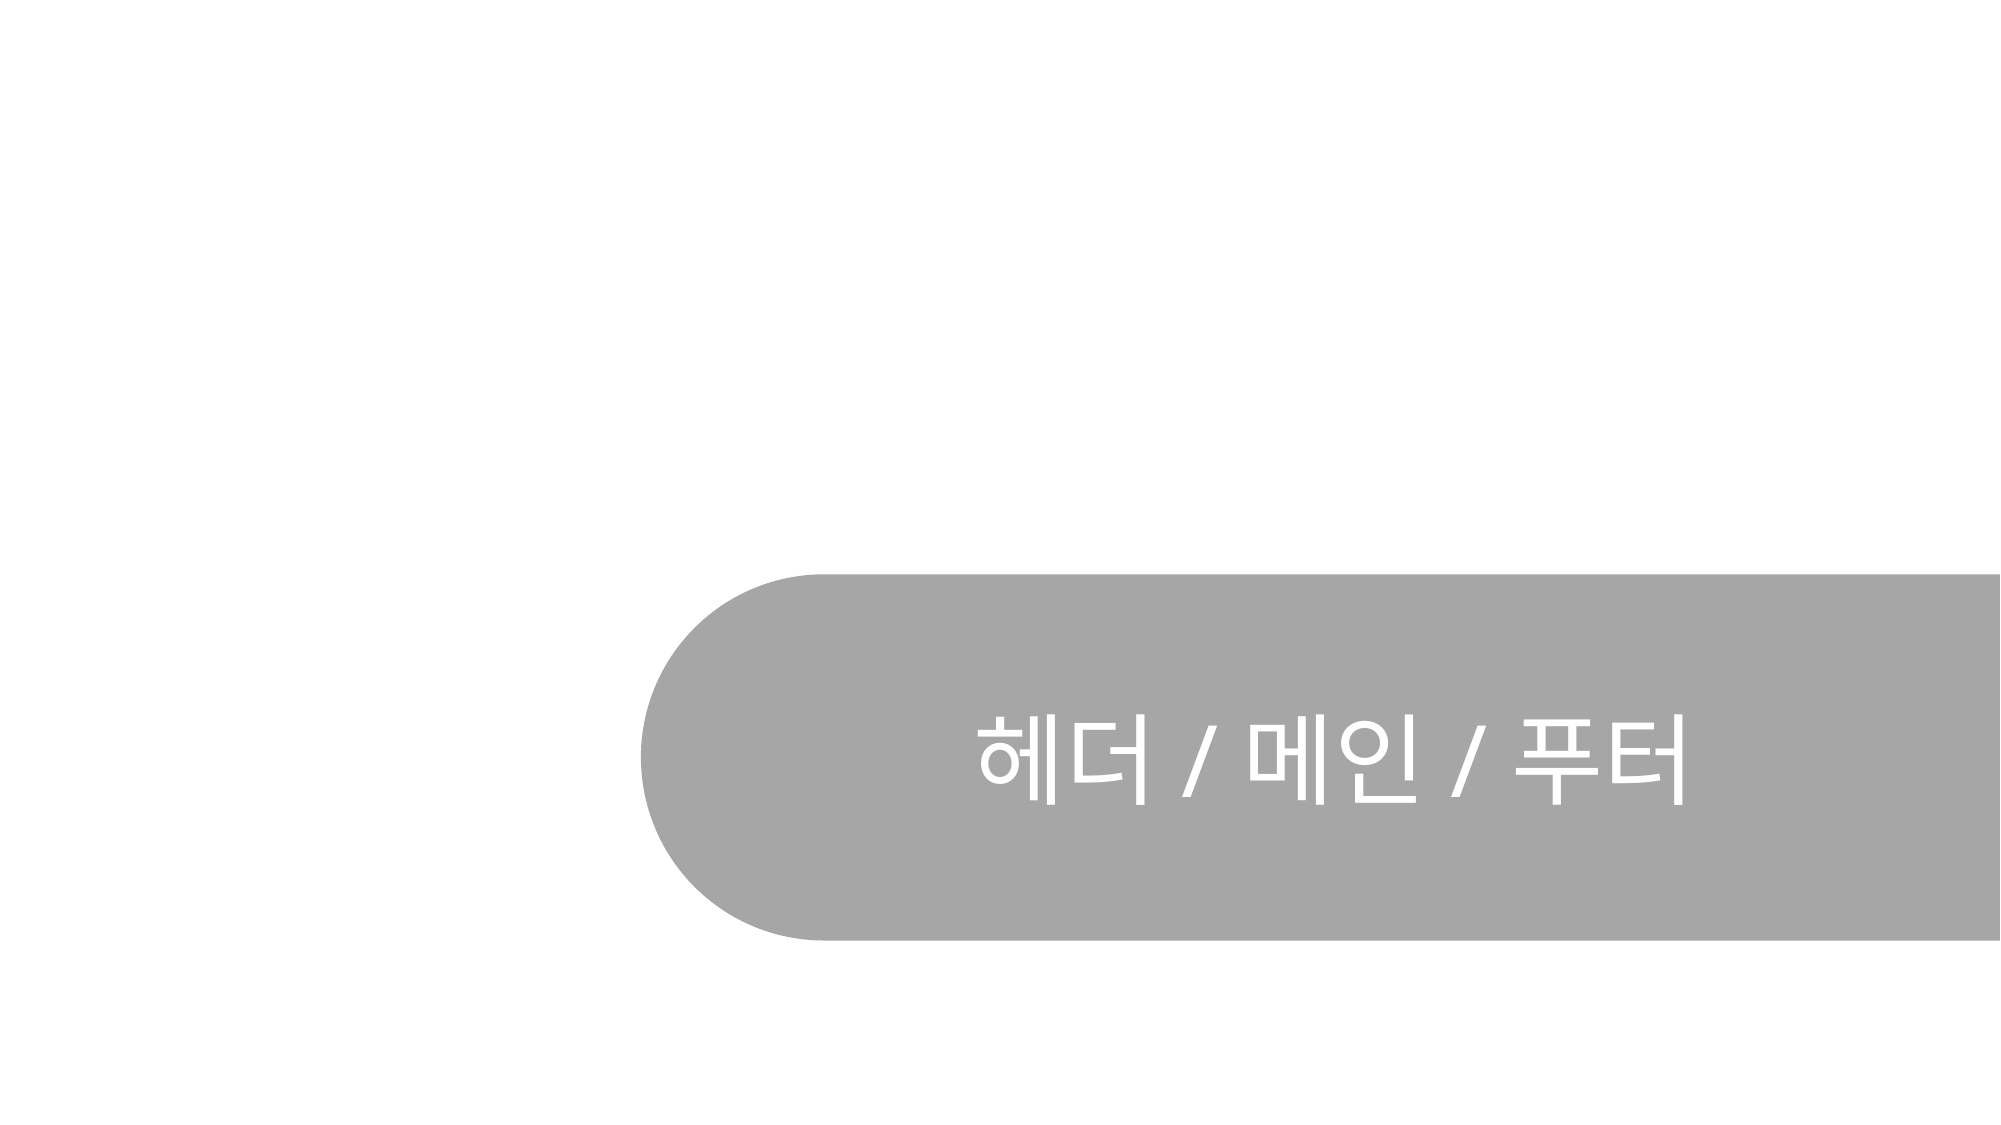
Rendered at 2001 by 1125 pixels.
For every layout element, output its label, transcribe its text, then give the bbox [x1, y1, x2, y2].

list 헤더/메인/푸터 [694, 727, 1975, 787]
